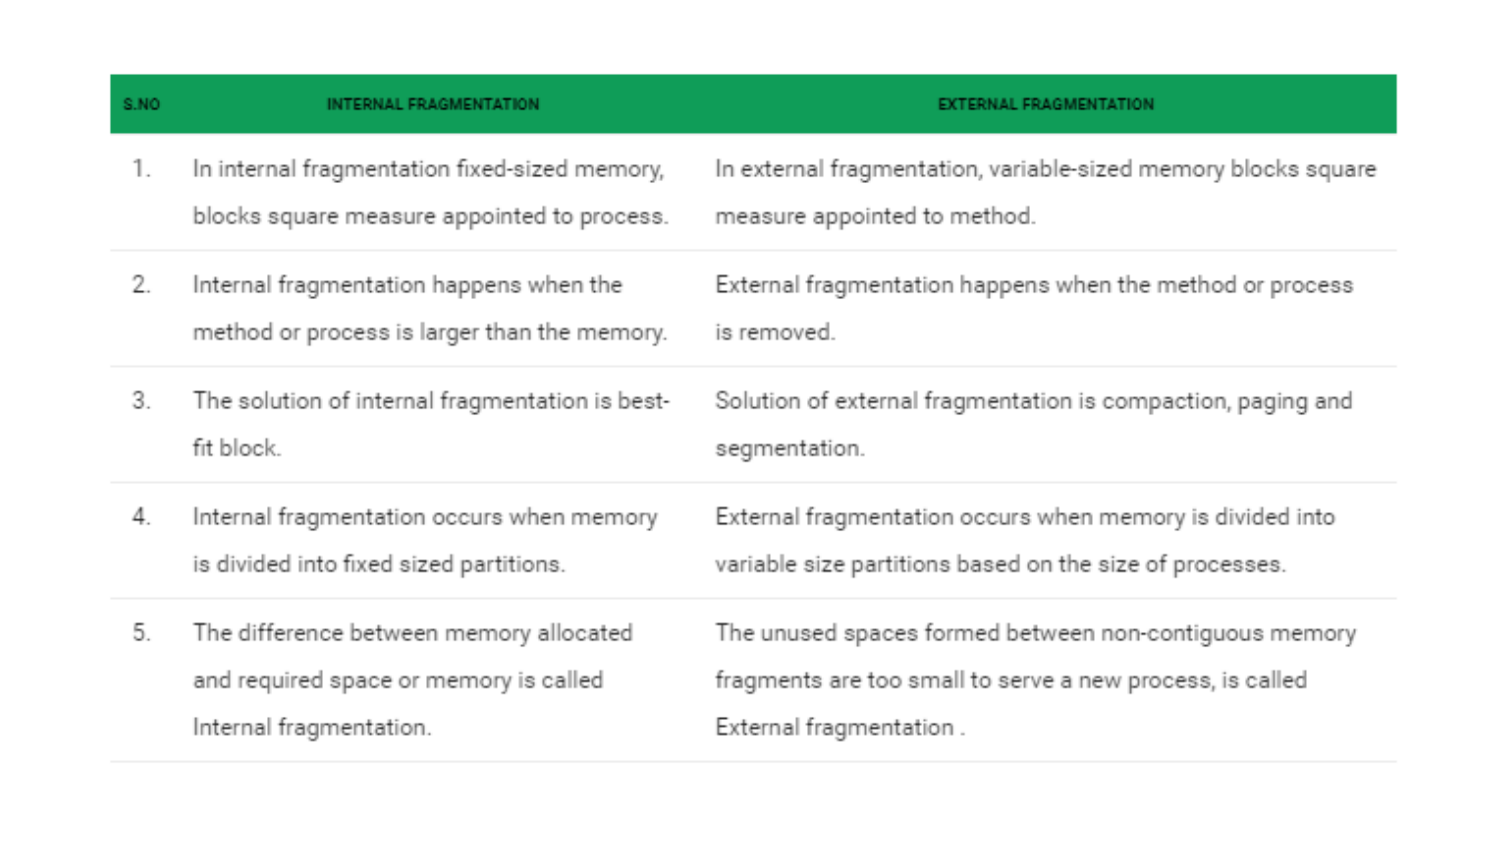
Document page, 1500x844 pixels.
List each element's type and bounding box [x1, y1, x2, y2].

picture [102, 67, 1411, 769]
